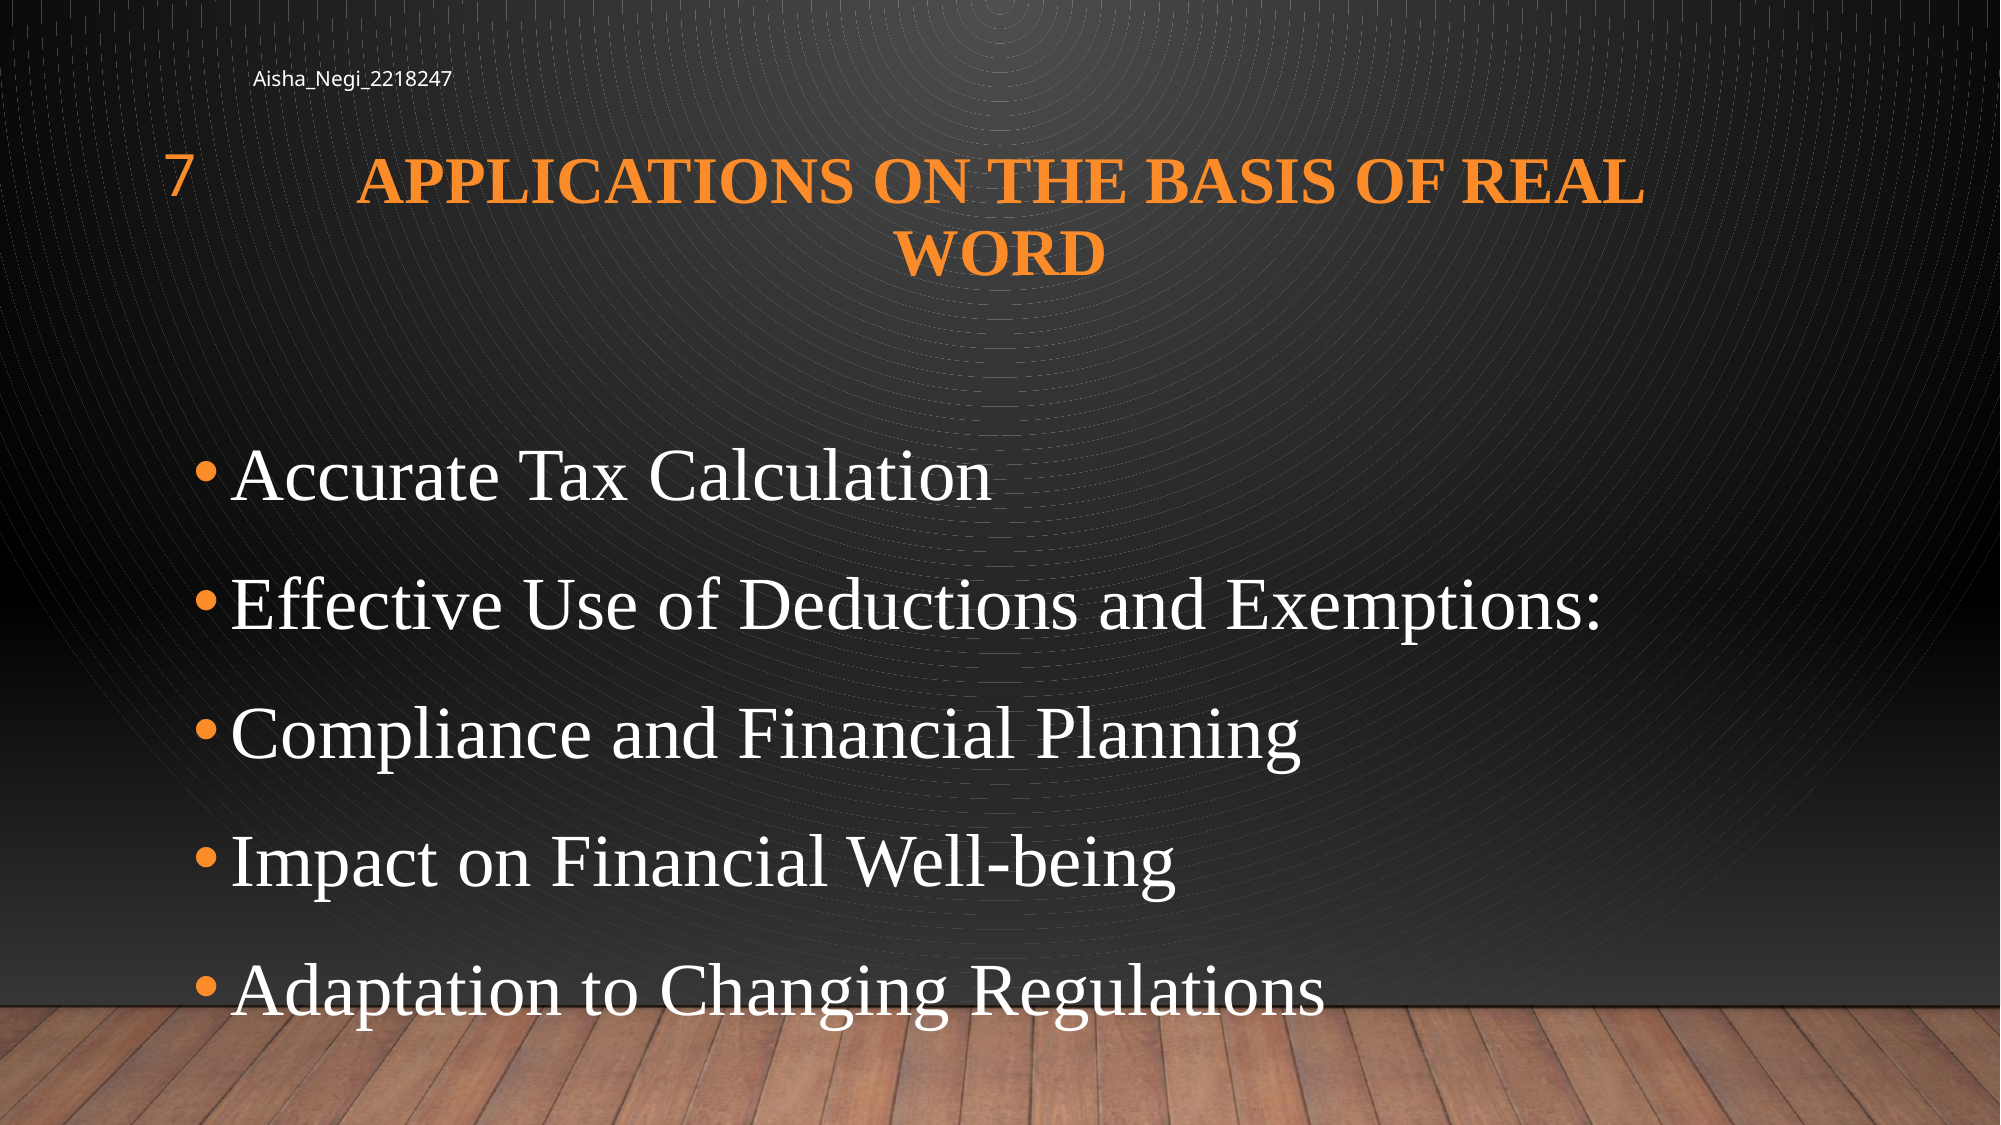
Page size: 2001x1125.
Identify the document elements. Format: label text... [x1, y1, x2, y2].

picture [0, 1005, 2000, 1125]
footer Aisha_Negi_2218247 [238, 54, 1162, 105]
title APPLICATIONS ON THE BASIS OF REAL WORD [238, 131, 1763, 305]
list Accurate Tax Calculation Effective Use of Deductions and Exemptions: Compliance and Financial Planning Impact on Financial Well-being Adaptation to Changing Regulations [178, 399, 1822, 913]
slide_number 7 [78, 131, 212, 214]
